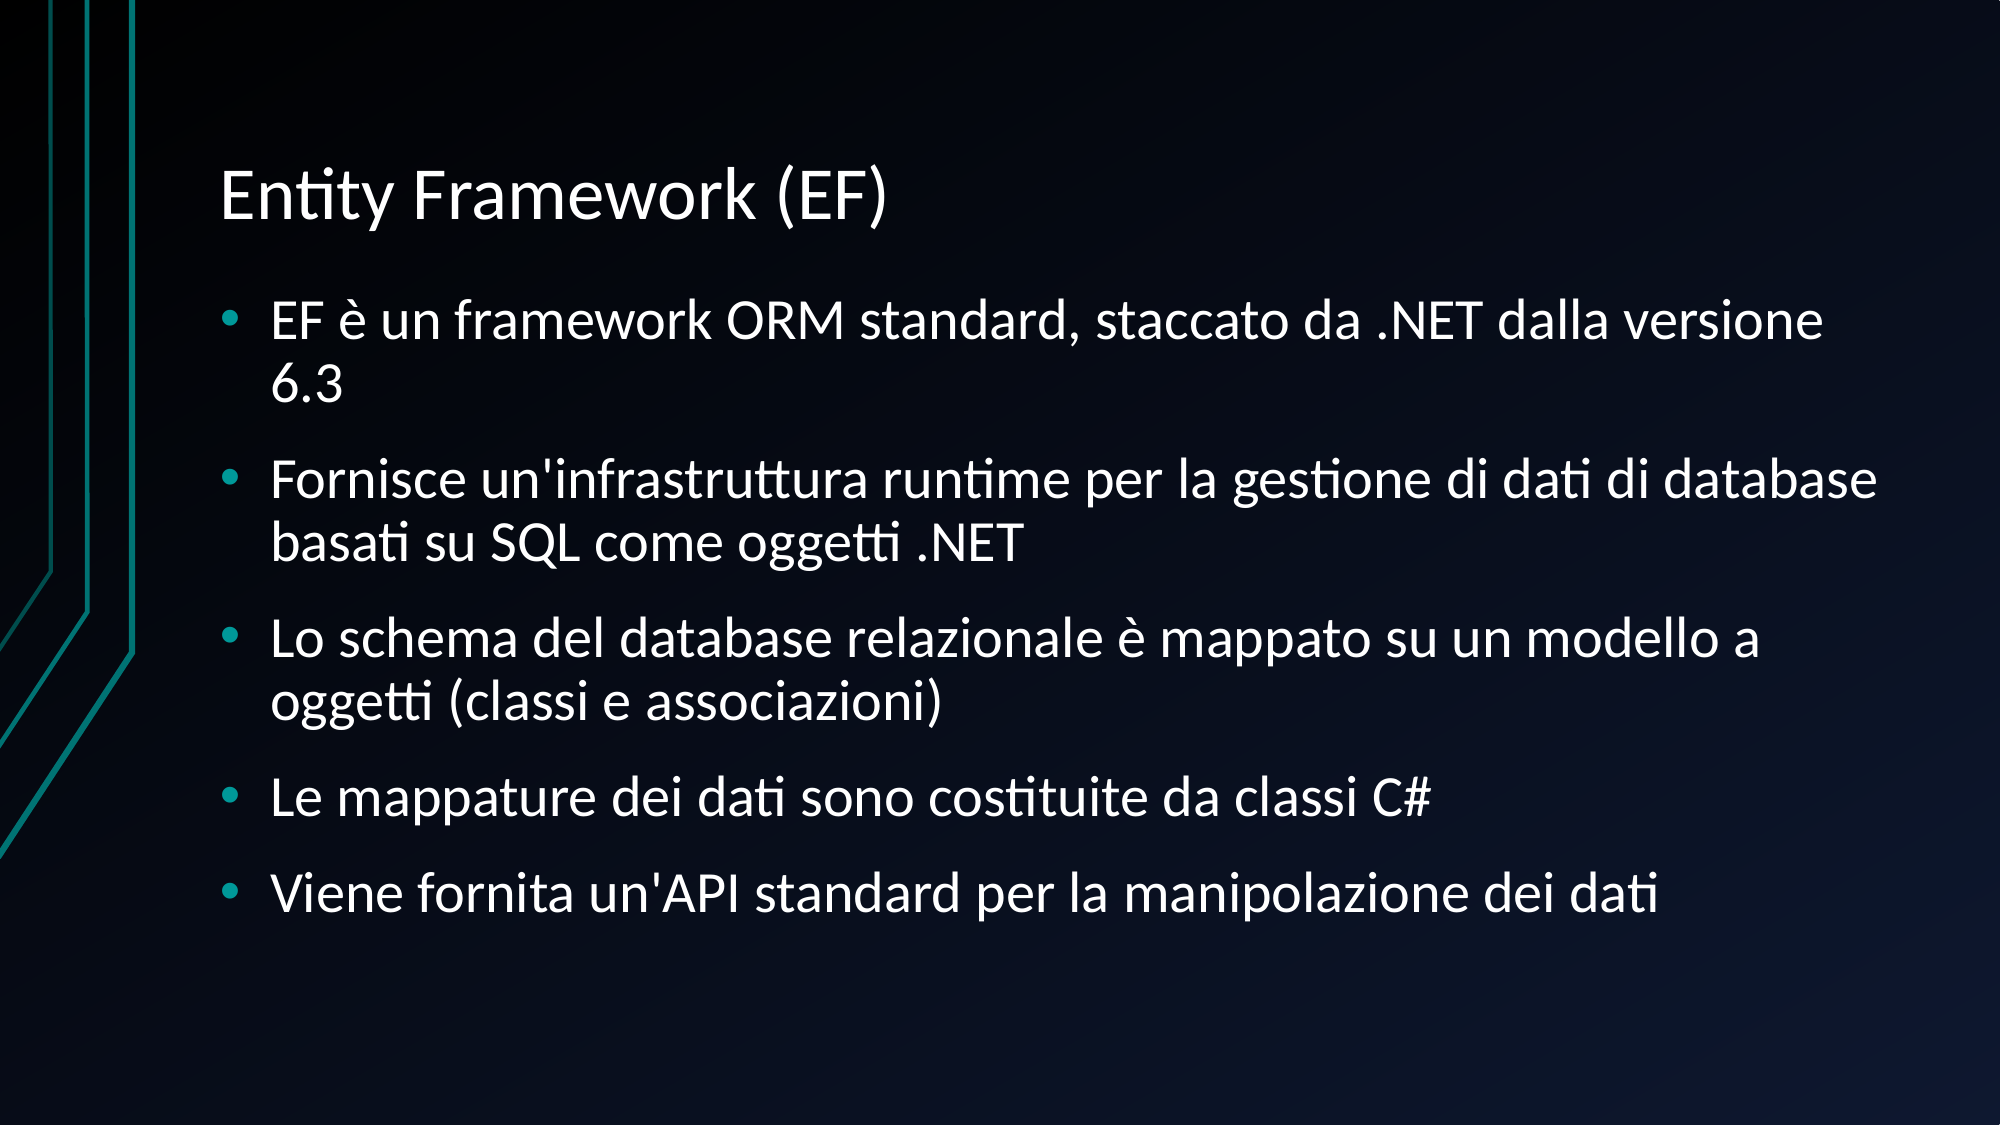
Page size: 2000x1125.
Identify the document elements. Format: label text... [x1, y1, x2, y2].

title Entity Framework (EF) [199, 45, 1900, 246]
list EF è un framework ORM standard, staccato da .NET dalla versione 6.3 Fornisce un'infrastruttura runtime per la gestione di dati di database basati su SQL come oggetti .NET Lo schema del database relazionale è mappato su un modello a oggetti (classi e associazioni) Le mappature dei dati sono costituite da classi C# Viene fornita un'API standard per la manipolazione dei dati [199, 279, 1900, 1012]
